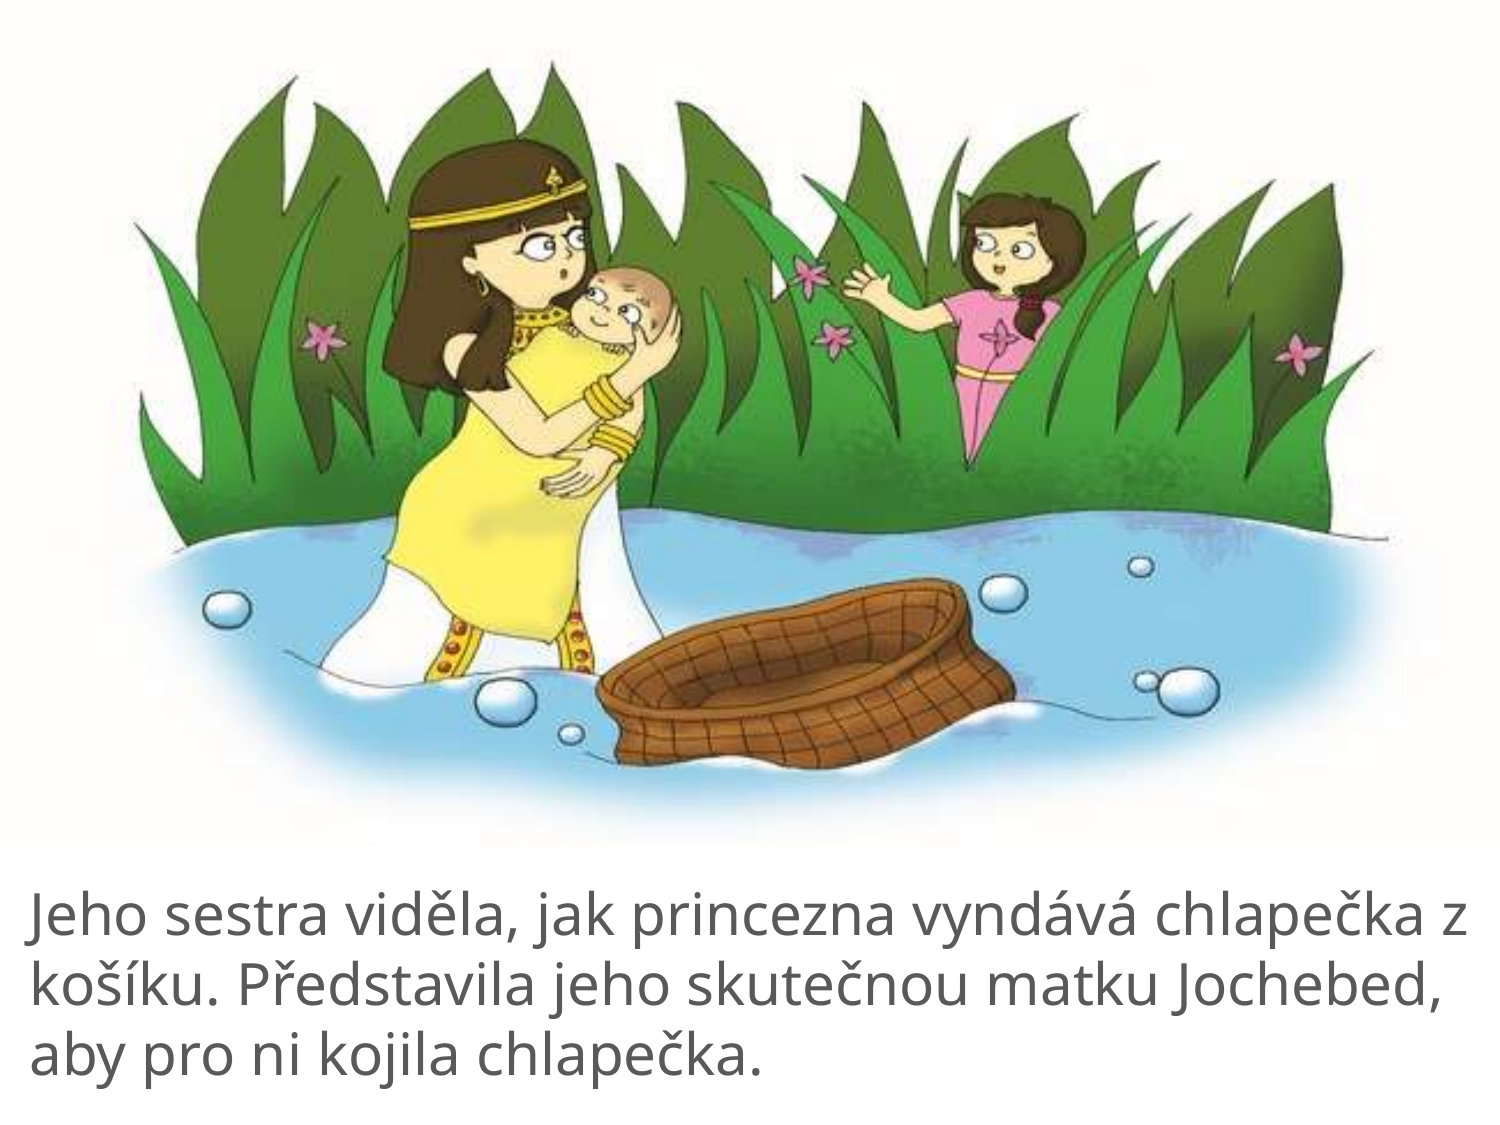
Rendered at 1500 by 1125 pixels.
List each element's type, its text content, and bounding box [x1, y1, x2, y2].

picture [0, 0, 1500, 847]
text_box Jeho sestra viděla, jak princezna vyndává chlapečka z košíku. Představila jeho skutečnou matku Jochebed, aby pro ni kojila chlapečka. [14, 869, 1500, 1095]
